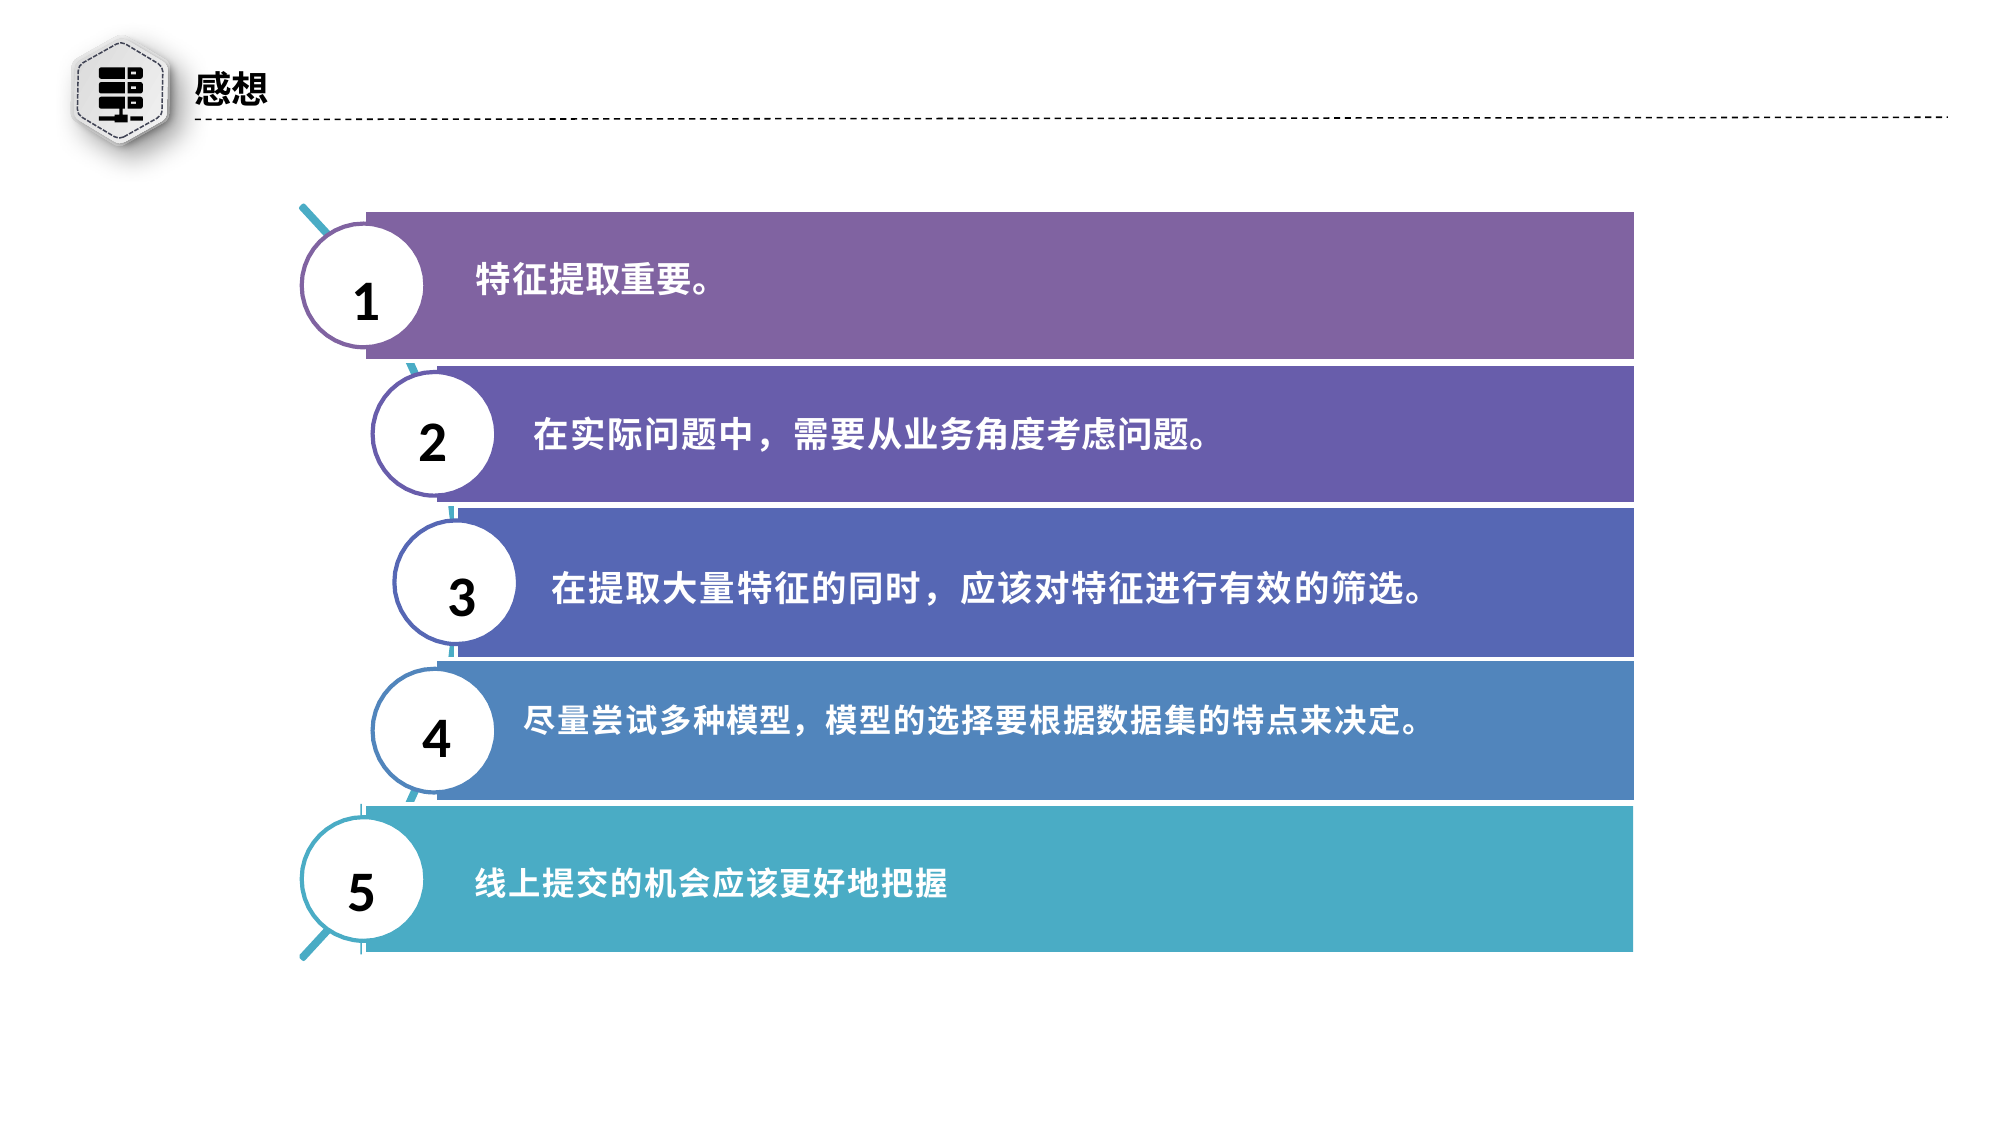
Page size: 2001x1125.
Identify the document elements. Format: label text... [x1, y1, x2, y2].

text_box 线上提交的机会应该更好地把握 [473, 863, 1654, 902]
text_box 尽量尝试多种模型，模型的选择要根据数据集的特点来决定。 [521, 700, 1479, 740]
text_box 4 [420, 700, 454, 770]
text_box [450, 504, 456, 520]
text_box 在提取大量特征的同时，应该对特征进行有效的筛选。 [549, 565, 1630, 609]
text_box [301, 205, 329, 236]
text_box [301, 817, 426, 941]
text_box 1 [349, 262, 383, 332]
text_box [301, 223, 426, 348]
text_box 2 [416, 404, 450, 473]
text_box [363, 803, 1637, 955]
text_box [372, 668, 497, 793]
text_box [434, 659, 1637, 803]
text_box 在实际问题中，需要从业务角度考虑问题。 [531, 412, 1251, 455]
text_box 特征提取重要。 [473, 257, 1479, 301]
text_box 5 [345, 854, 379, 923]
text_box 3 [445, 559, 479, 628]
text_box [456, 505, 1637, 659]
text_box [301, 929, 330, 959]
text_box 感想 [190, 60, 490, 117]
text_box [407, 789, 417, 803]
text_box [450, 644, 456, 659]
text_box [394, 520, 519, 645]
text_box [65, 40, 176, 141]
text_box [434, 363, 1637, 504]
text_box [407, 361, 418, 375]
text_box [372, 371, 497, 496]
text_box [363, 210, 1637, 361]
